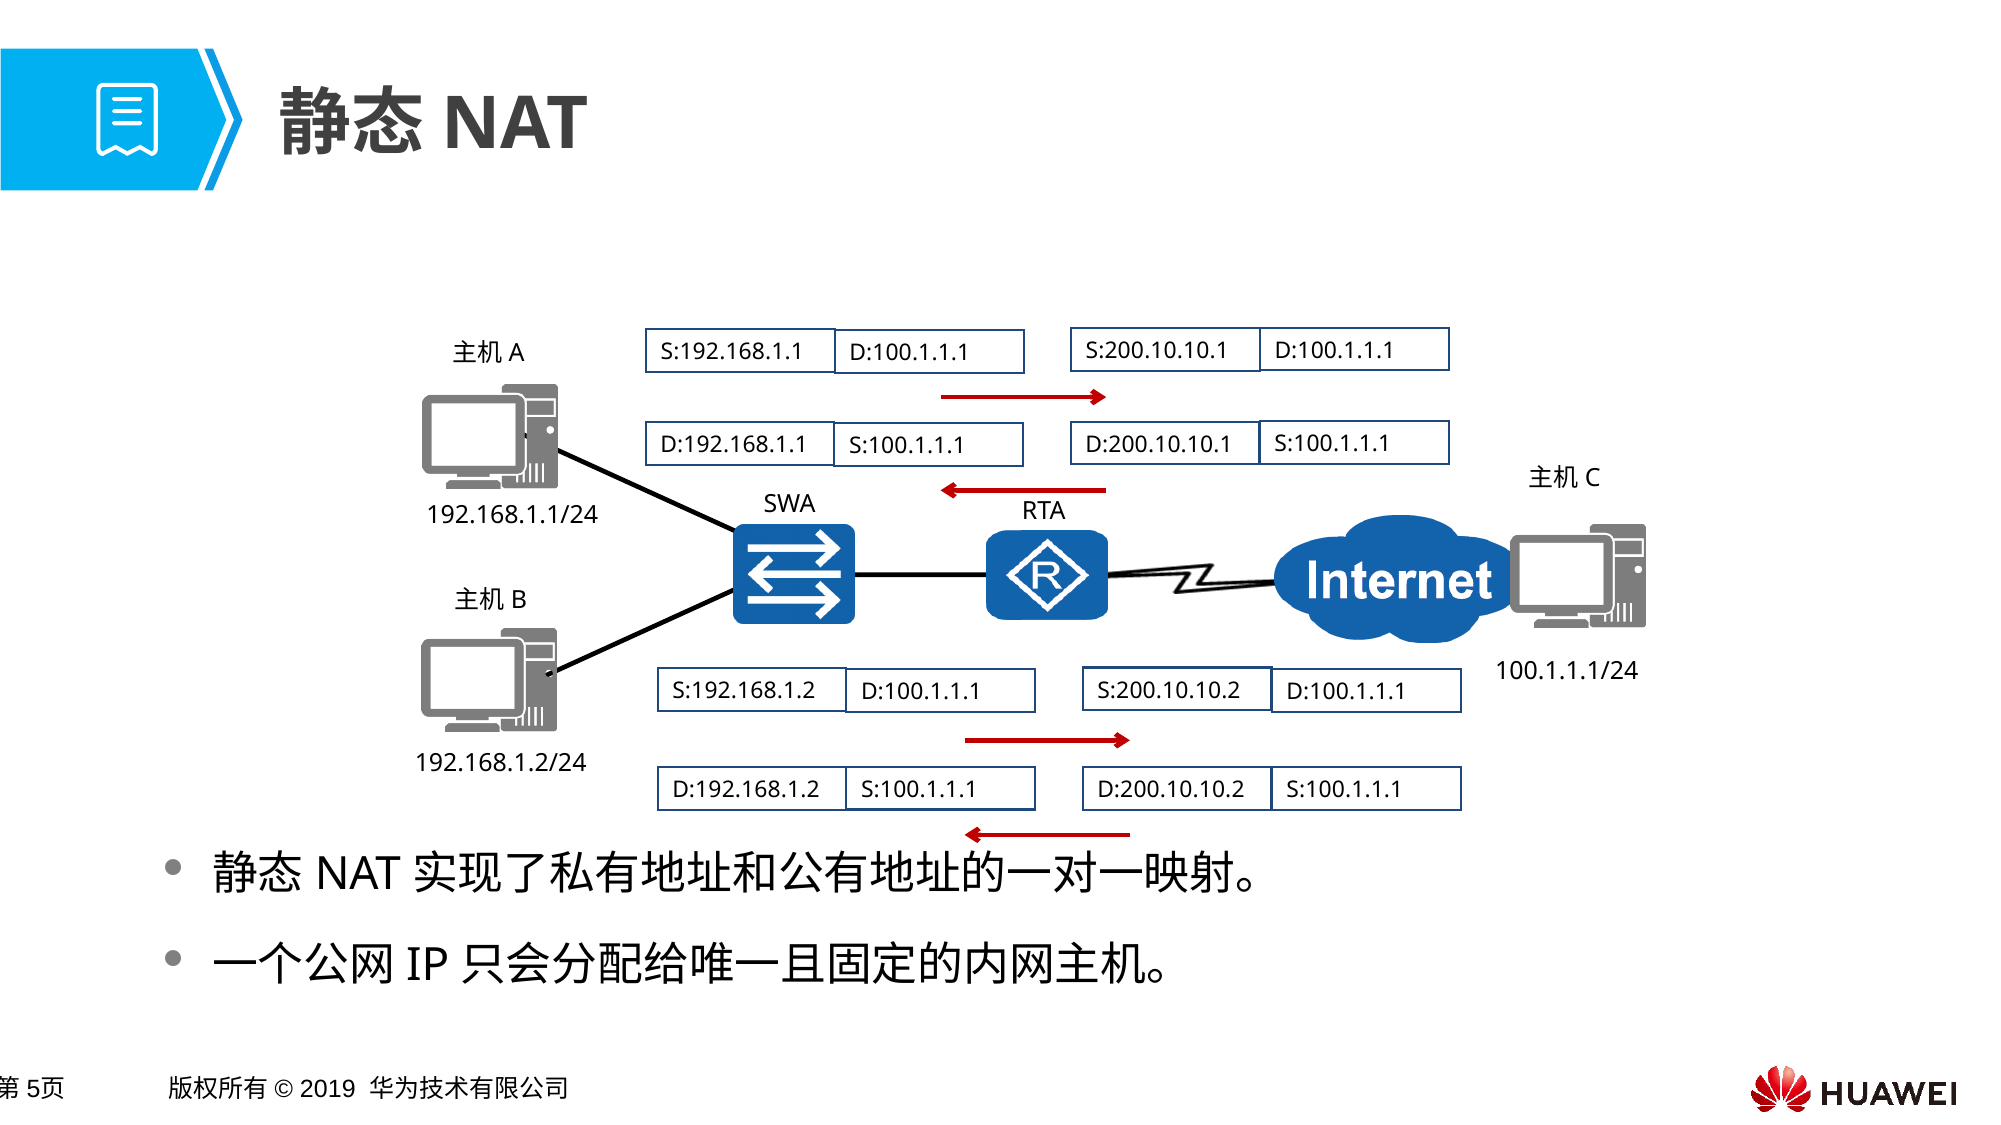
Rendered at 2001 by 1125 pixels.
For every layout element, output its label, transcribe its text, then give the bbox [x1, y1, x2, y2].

text_box RTA [1007, 499, 1081, 529]
list 静态NAT实现了私有地址和公有地址的一对一映射。 一个公网IP只会分配给唯一且固定的内网主机。 [149, 202, 1883, 971]
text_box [657, 766, 1036, 811]
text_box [1082, 667, 1461, 713]
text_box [1070, 420, 1449, 465]
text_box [645, 421, 1024, 467]
text_box 主机A [437, 329, 540, 375]
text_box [1082, 766, 1461, 811]
text_box 192.168.1.1/24 [411, 491, 614, 537]
title 静态NAT [261, 67, 1875, 173]
picture [421, 627, 557, 733]
picture [986, 515, 1647, 643]
text_box SWA [748, 479, 831, 522]
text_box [657, 667, 1036, 713]
text_box 192.168.1.2/24 [399, 739, 602, 785]
picture [422, 384, 558, 489]
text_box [1070, 327, 1450, 372]
text_box 主机B [440, 576, 542, 622]
text_box 100.1.1.1/24 [1480, 647, 1654, 692]
text_box 主机C [1514, 453, 1616, 499]
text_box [645, 328, 1024, 374]
picture [732, 523, 855, 624]
picture [1751, 1066, 1956, 1112]
